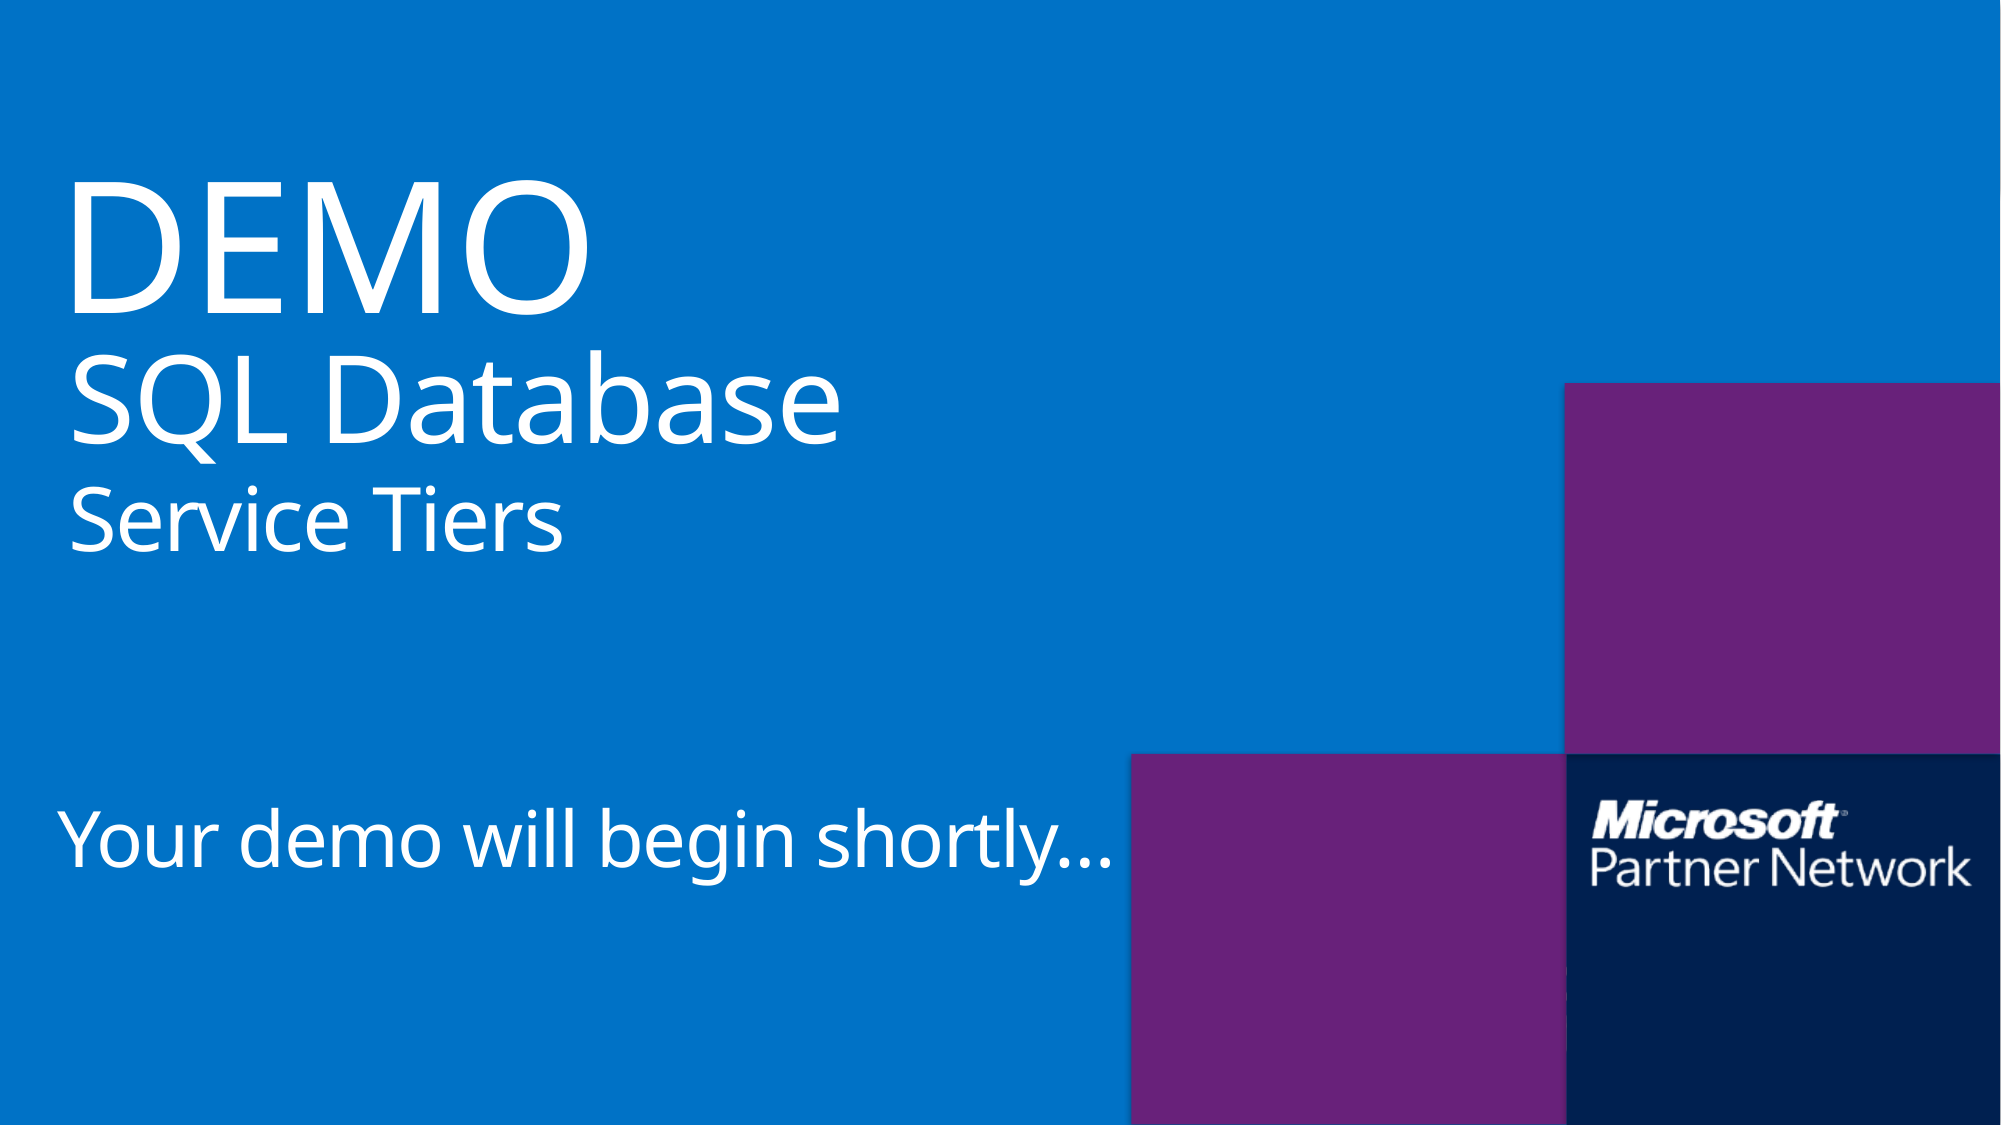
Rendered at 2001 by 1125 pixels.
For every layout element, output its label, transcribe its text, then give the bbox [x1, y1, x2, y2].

list Service Tiers [68, 483, 1302, 570]
picture [1566, 777, 2000, 913]
list SQL Database [68, 348, 1911, 467]
